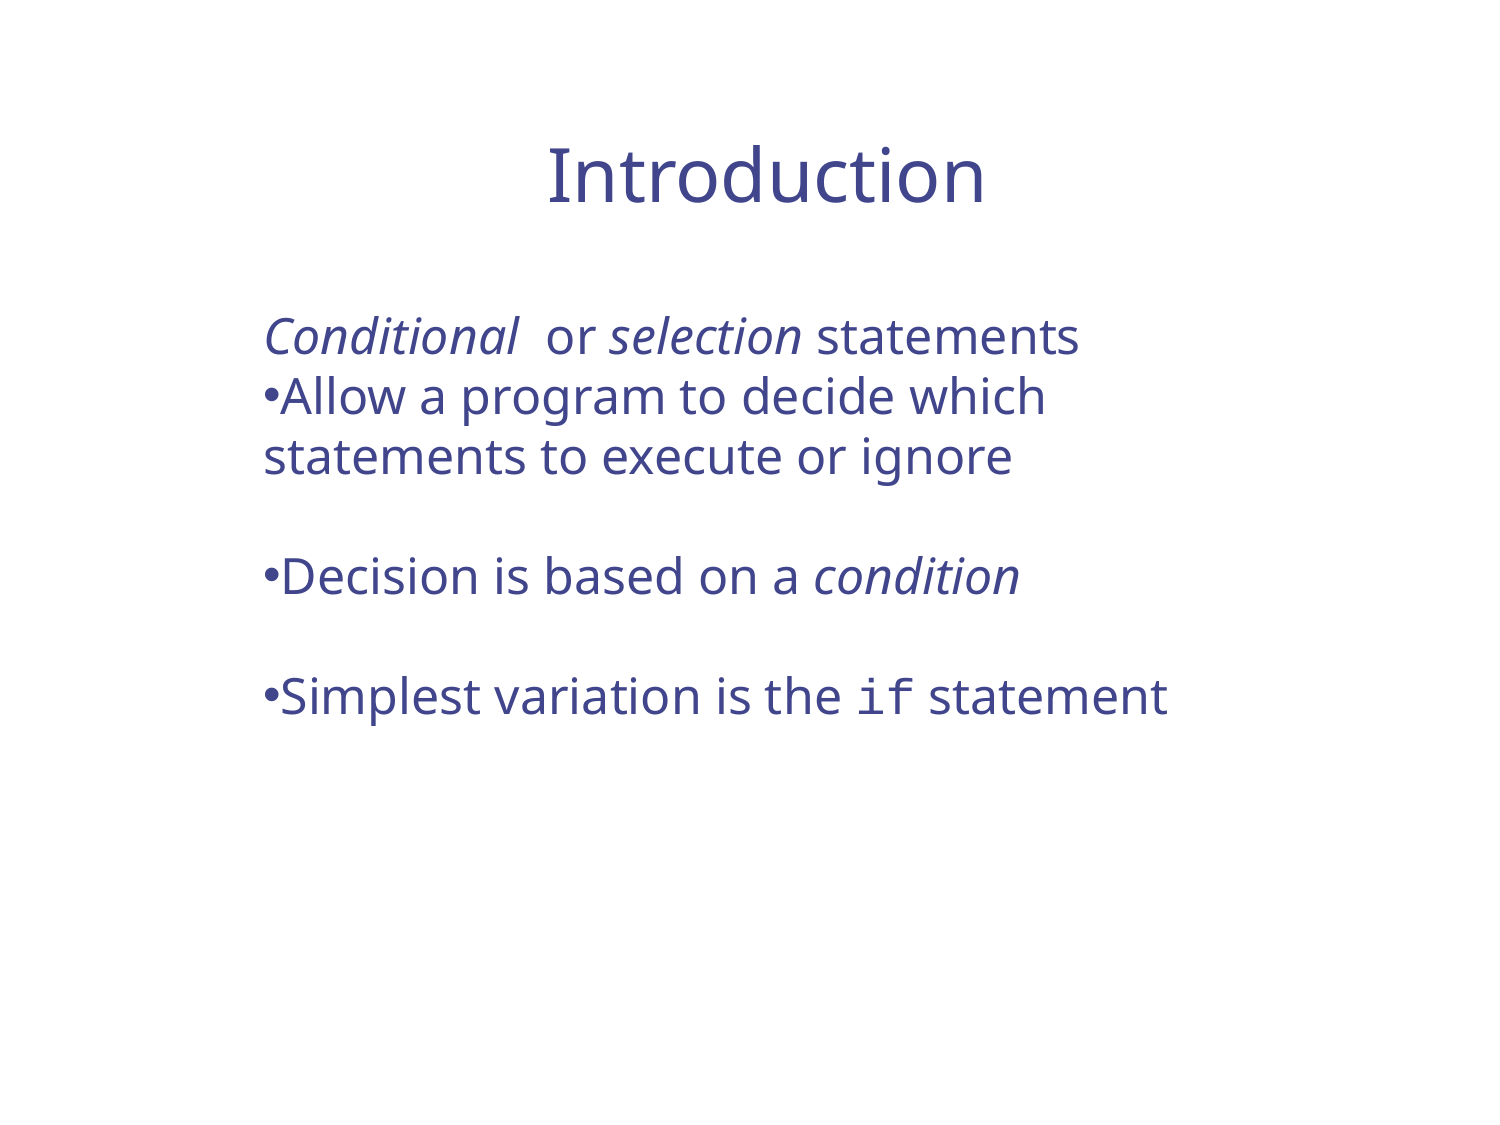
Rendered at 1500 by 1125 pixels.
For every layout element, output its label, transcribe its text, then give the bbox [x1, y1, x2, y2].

text_box Conditional or selection statements Allow a program to decide which statements to execute or ignore Decision is based on a condition Simplest variation is the if statement [248, 296, 1288, 732]
text_box Introduction [247, 119, 1288, 225]
